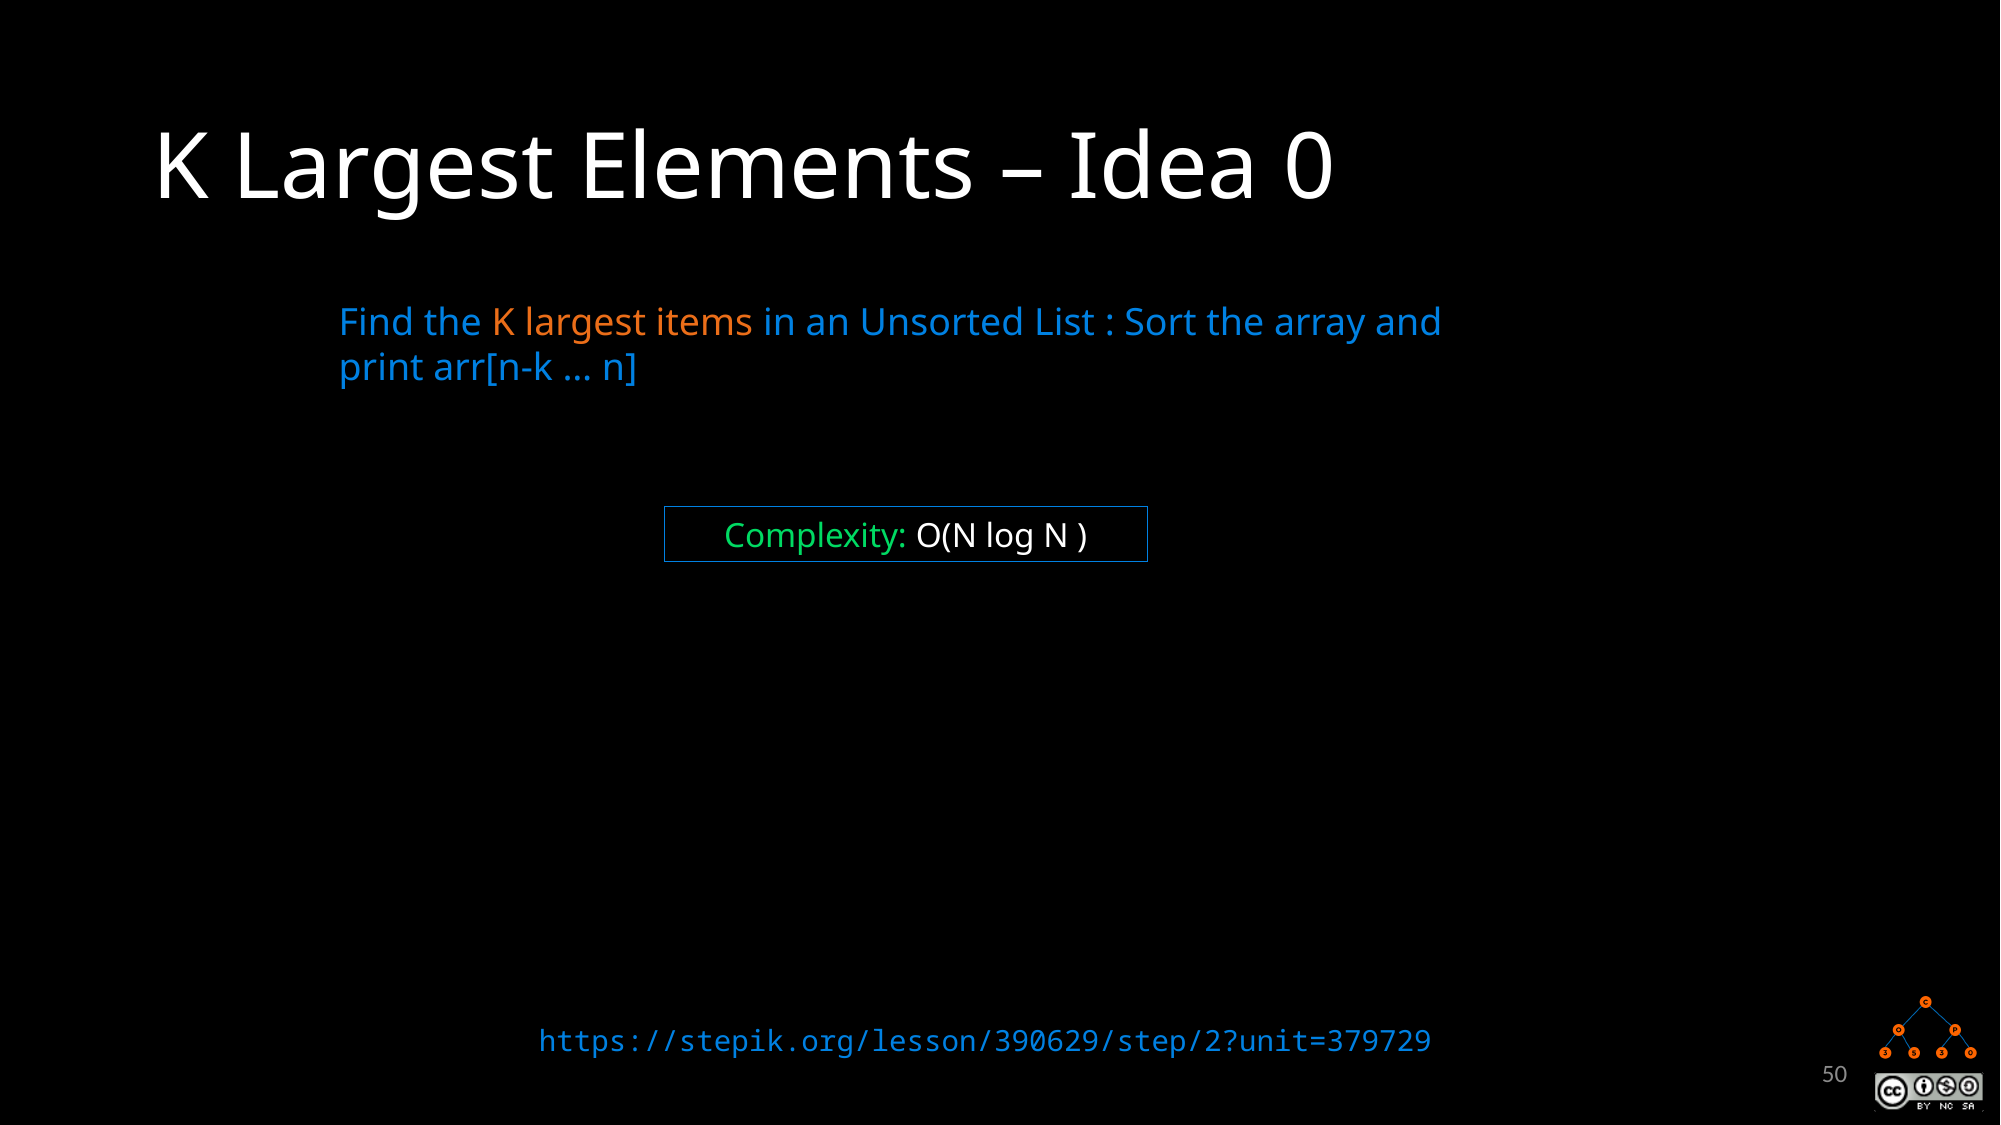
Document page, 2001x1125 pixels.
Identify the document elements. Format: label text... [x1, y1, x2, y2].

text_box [1859, 988, 1998, 1112]
title K Largest Elements – Idea 0 [137, 59, 1863, 278]
text_box Find the K largest items in an Unsorted List : Sort the array and print arr[n-k … n] [323, 290, 1488, 467]
slide_number 50 [1412, 1042, 1859, 1103]
text_box https://stepik.org/lesson/390629/step/2?unit=379729 [524, 1014, 1524, 1070]
text_box Complexity: O(N log N ) [664, 506, 1148, 562]
